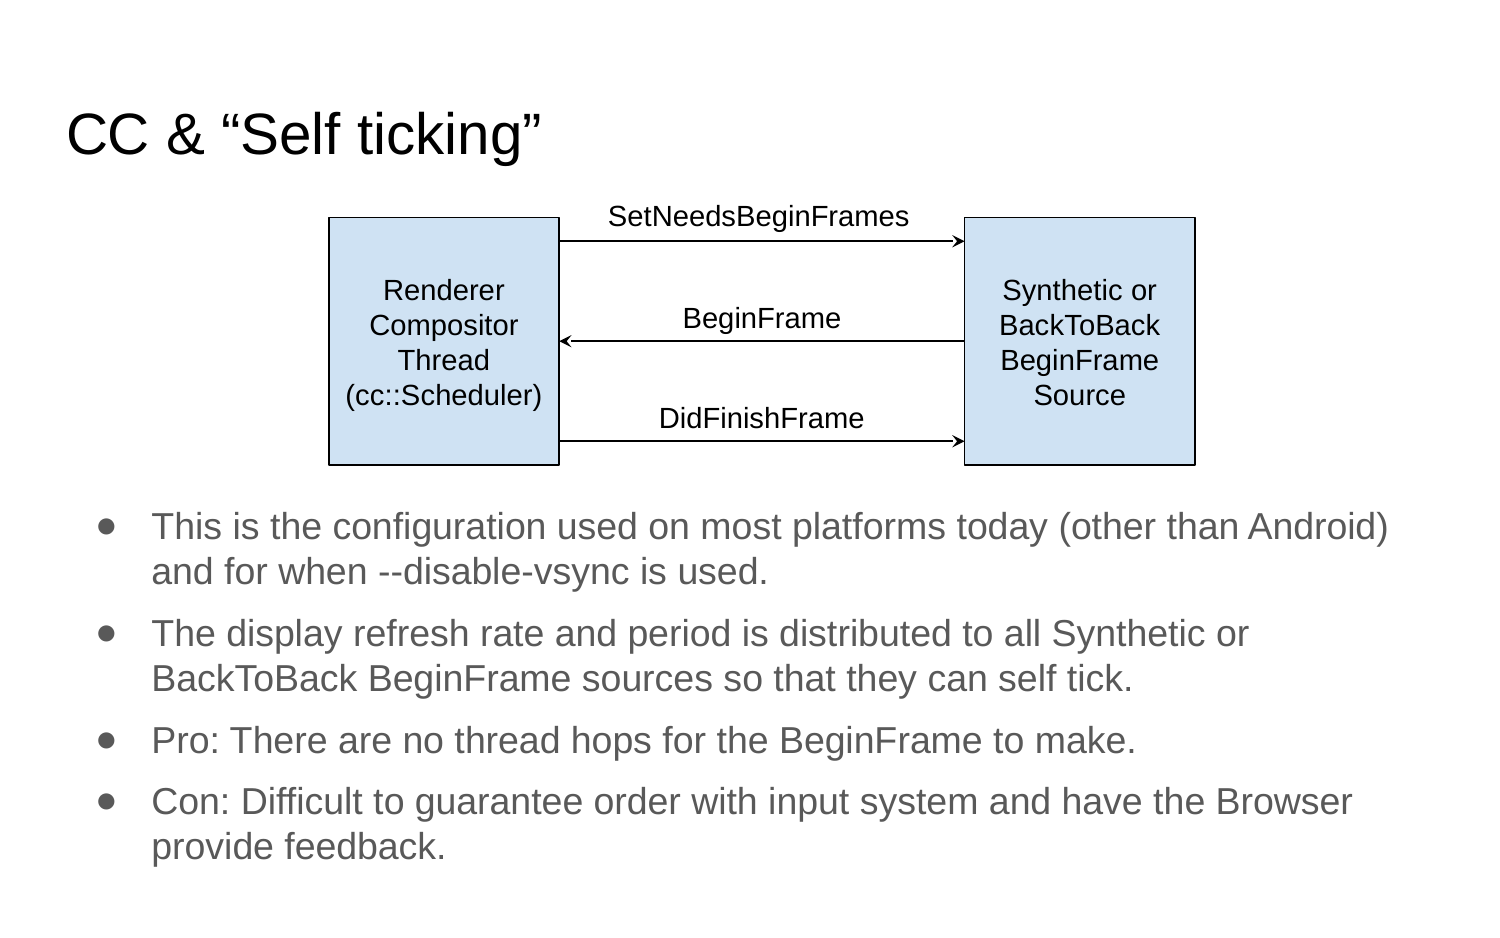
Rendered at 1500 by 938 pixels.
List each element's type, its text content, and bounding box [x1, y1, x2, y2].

text_box Renderer Compositor Thread (cc::Scheduler) [328, 217, 560, 465]
title CC & “Self ticking” [51, 81, 1449, 186]
text_box DidFinishFrame [584, 384, 940, 440]
text_box Synthetic or BackToBack BeginFrame Source [964, 217, 1196, 465]
list This is the configuration used on most platforms today (other than Android) and for when --disable-vsync is used. The display refresh rate and period is distributed to all Synthetic or BackToBack BeginFrame sources so that they can self tick. Pro: There are no thread hops for the BeginFrame to make. Con: Difficult to guarantee order with input system and have the Browser provide feedback. [61, 487, 1412, 890]
text_box BeginFrame [584, 284, 940, 340]
text_box SetNeedsBeginFrames [520, 182, 998, 245]
